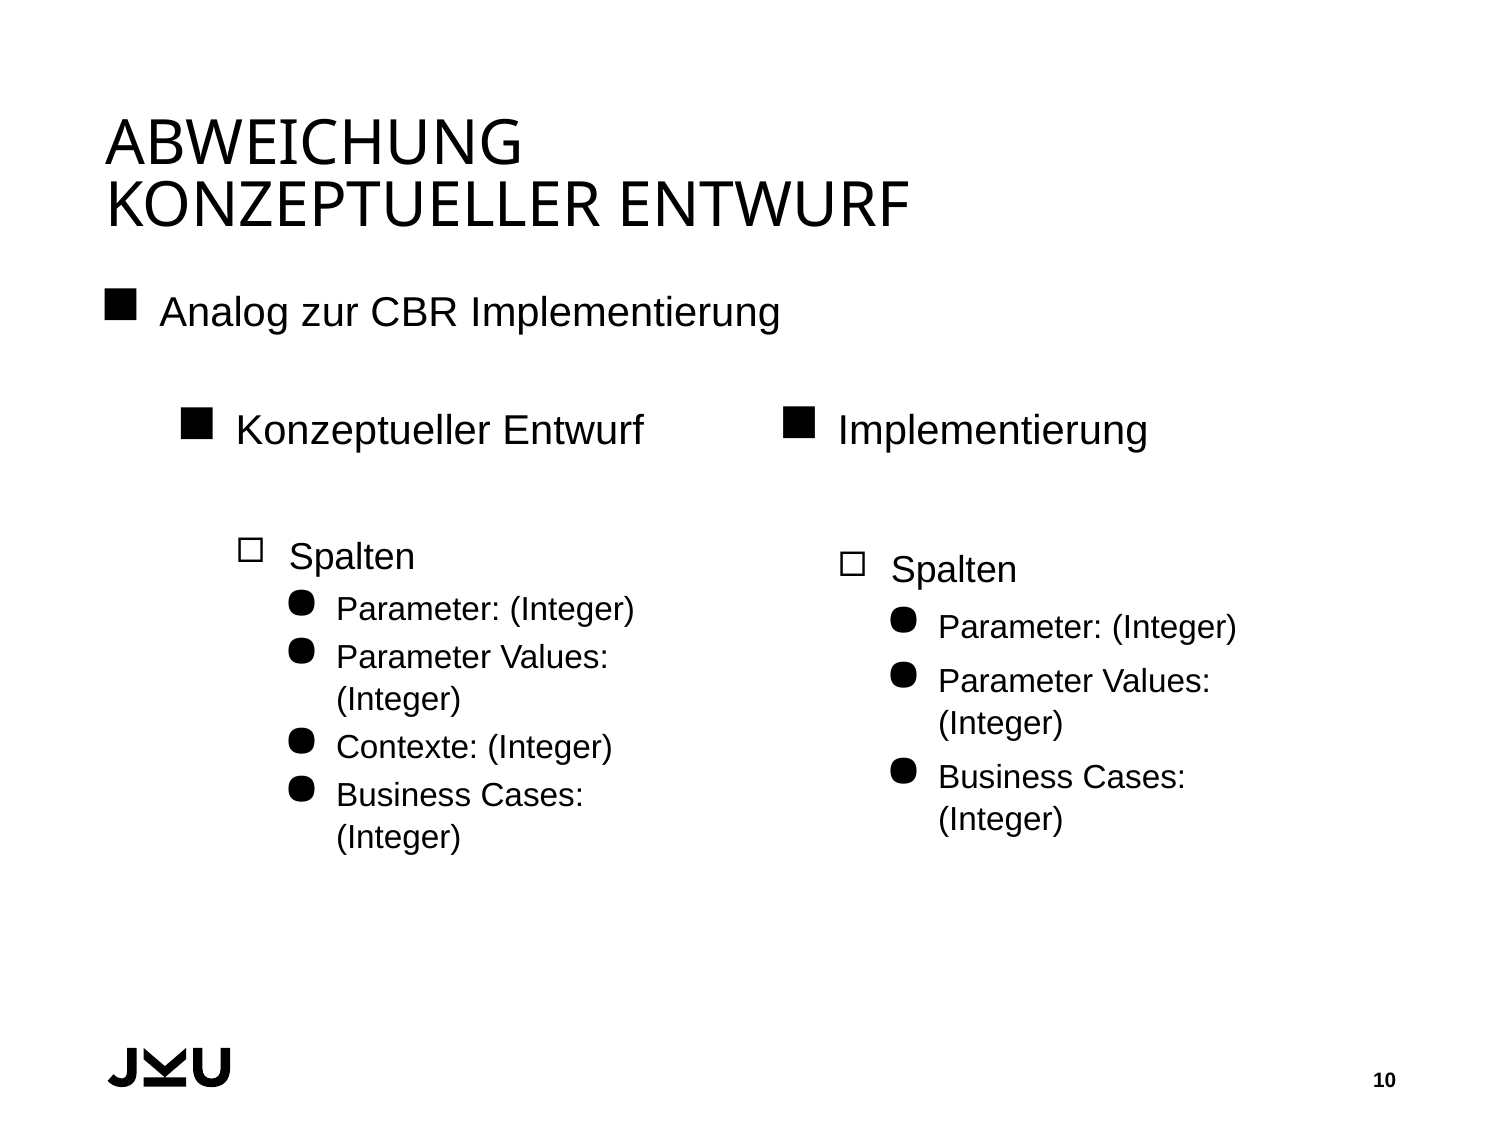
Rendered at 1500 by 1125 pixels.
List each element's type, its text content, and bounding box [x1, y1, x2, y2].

list Analog zur CBR Implementierung [91, 274, 1392, 956]
slide_number 10 [1326, 1049, 1412, 1109]
text_box Konzeptueller Entwurf Spalten Parameter: (Integer) Parameter Values: (Integer) Contexte: (Integer) Business Cases: (Integer) [167, 393, 713, 1018]
title Abweichung Konzeptueller Entwurf [90, 106, 1393, 261]
text_box Implementierung Spalten Parameter: (Integer) Parameter Values: (Integer) Business Cases: (Integer) [769, 393, 1315, 1018]
